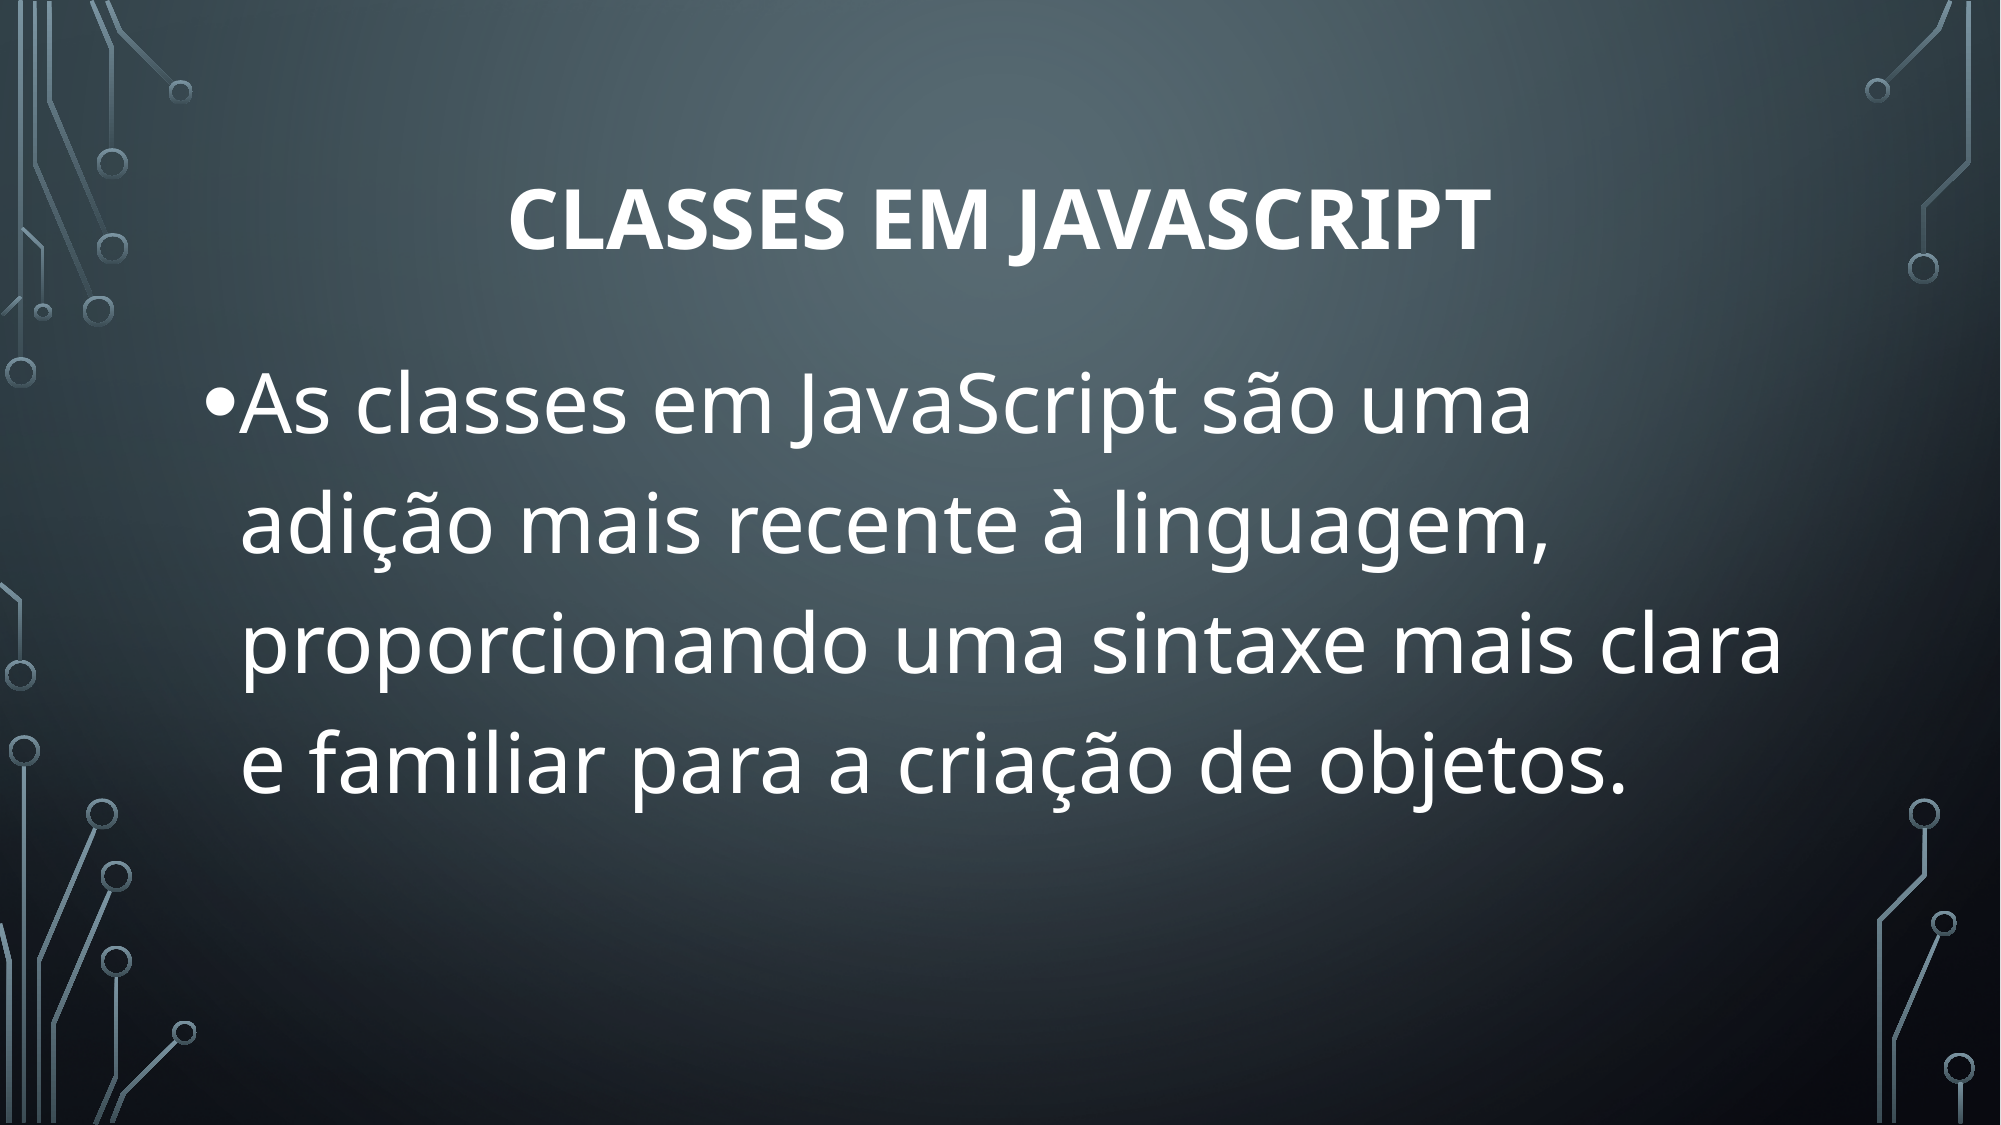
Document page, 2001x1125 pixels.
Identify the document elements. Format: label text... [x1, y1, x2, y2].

list As classes em JavaScript são uma adição mais recente à linguagem, proporcionando uma sintaxe mais clara e familiar para a criação de objetos. [187, 322, 1813, 1024]
title Classes em JavaScript [187, 101, 1813, 322]
